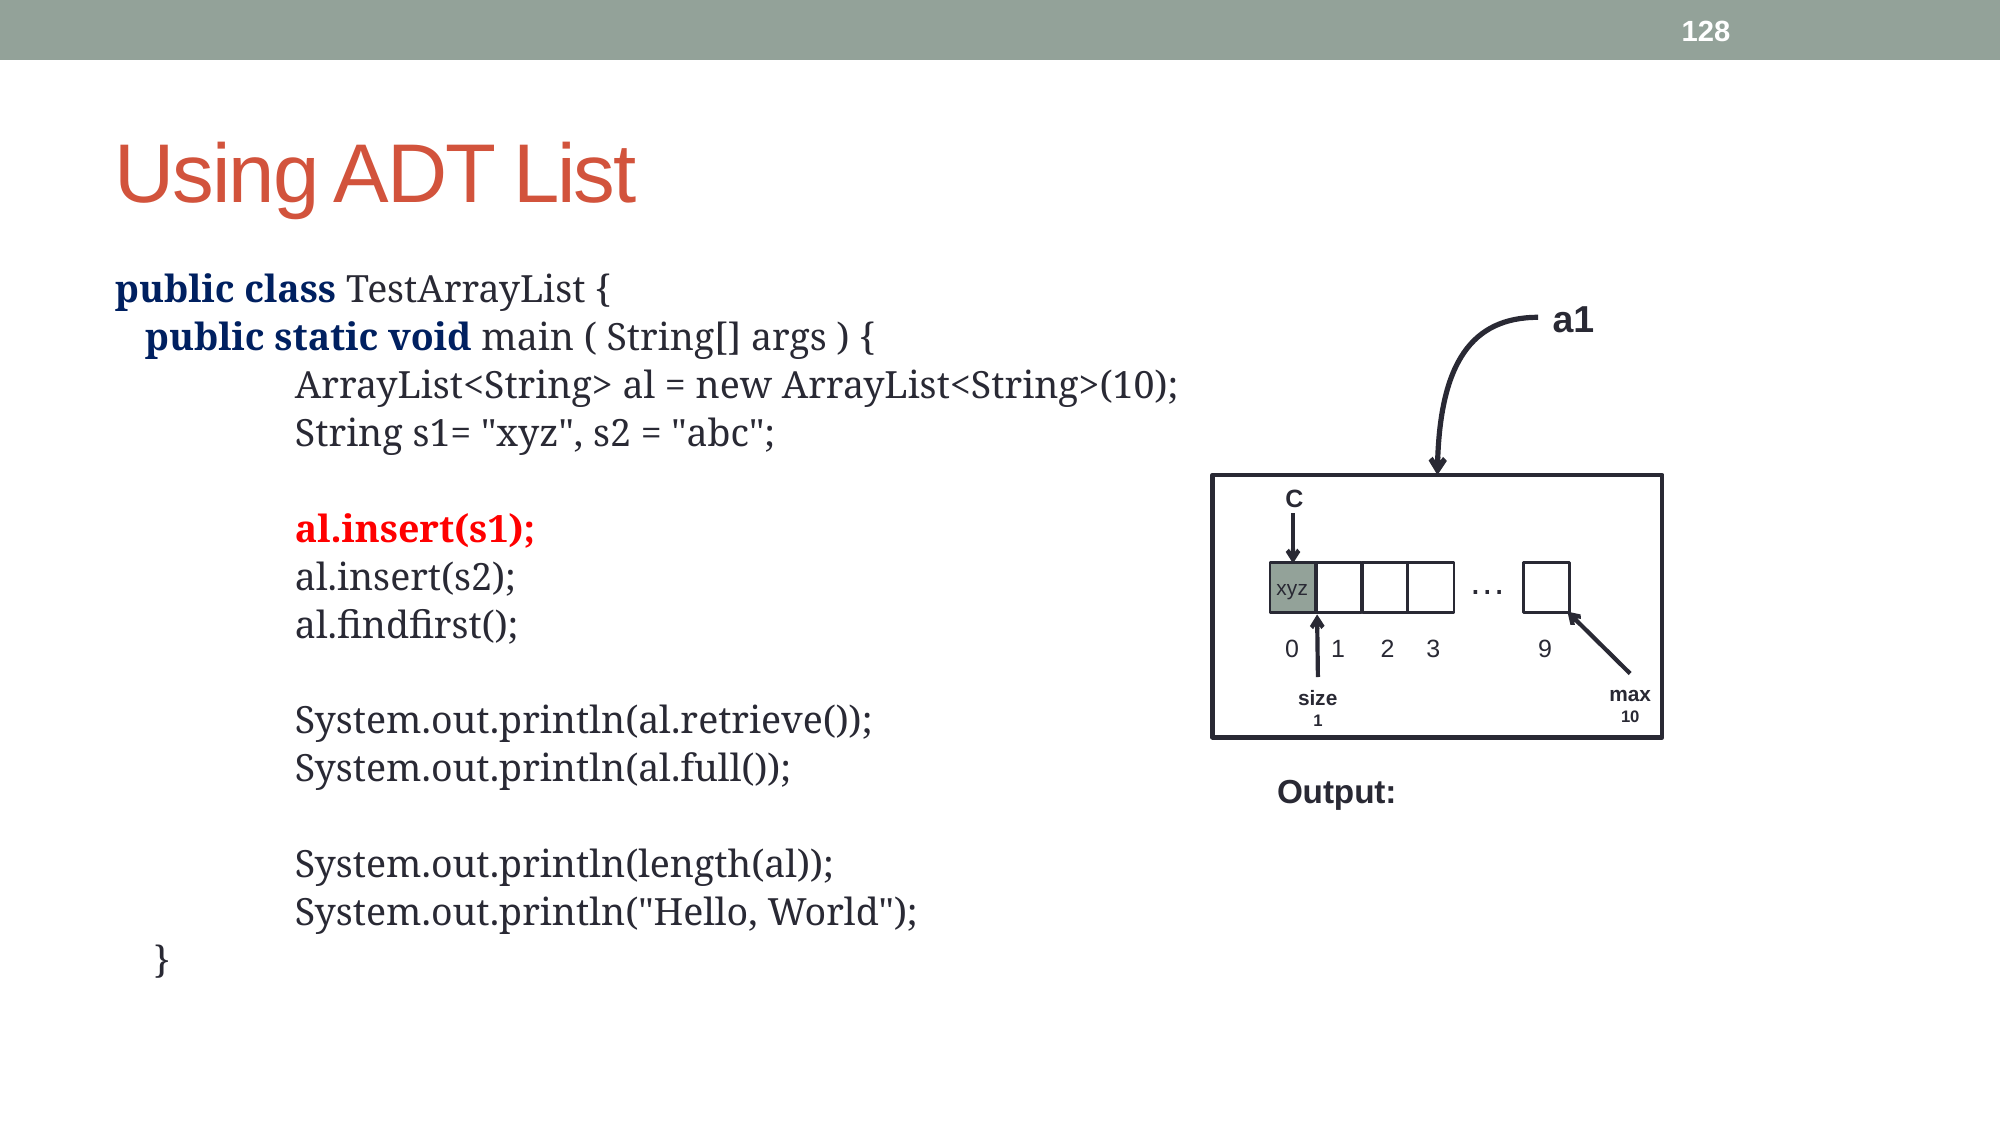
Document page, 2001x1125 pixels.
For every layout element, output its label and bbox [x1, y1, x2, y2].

text_box [1210, 287, 1666, 740]
list [99, 262, 1900, 1063]
title [99, 87, 1900, 250]
text_box [1262, 762, 1575, 863]
slide_number [1666, 3, 1900, 57]
